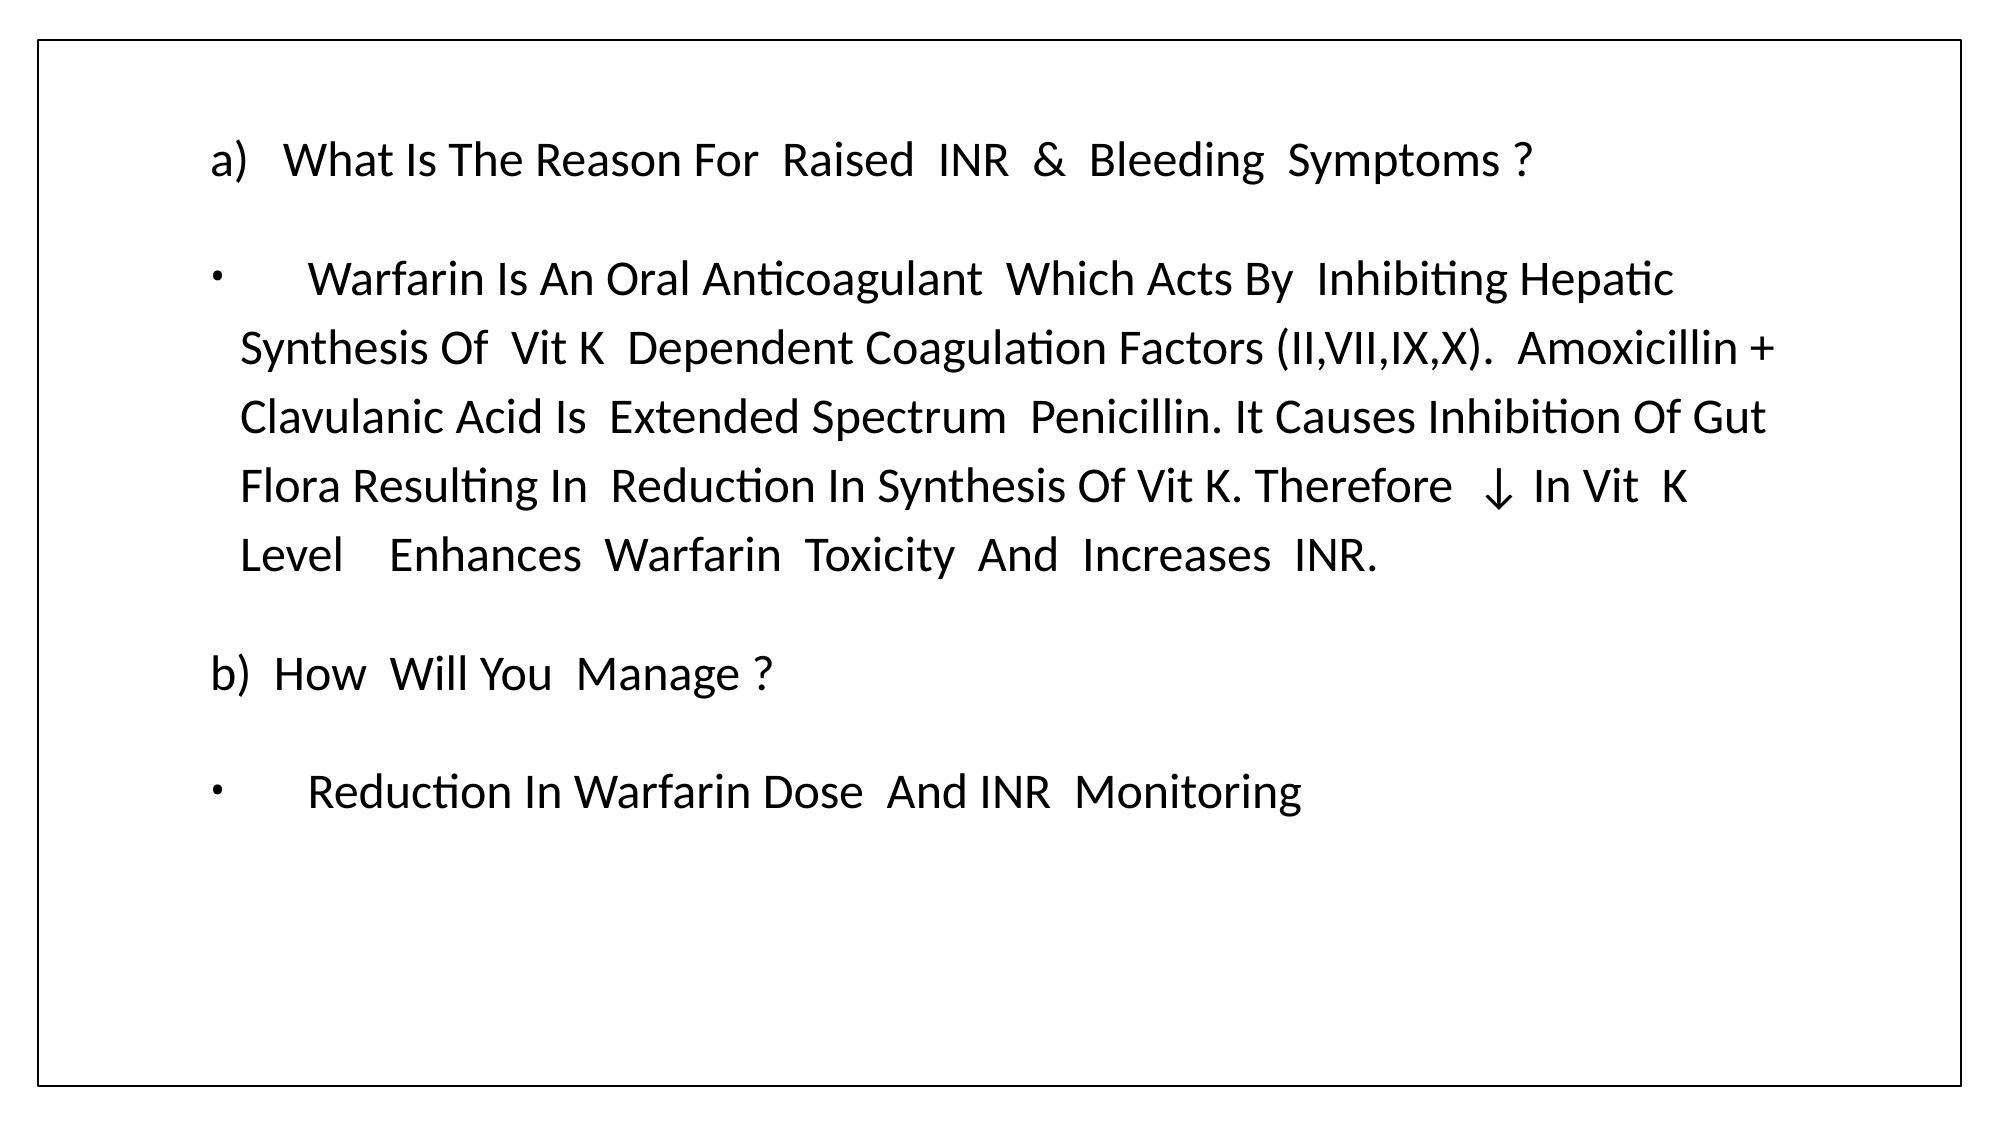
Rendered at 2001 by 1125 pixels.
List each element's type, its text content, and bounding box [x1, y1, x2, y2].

list a) What Is The Reason For Raised INR & Bleeding Symptoms ? Warfarin Is An Oral Anticoagulant Which Acts By Inhibiting Hepatic Synthesis Of Vit K Dependent Coagulation Factors (II,VII,IX,X). Amoxicillin + Clavulanic Acid Is Extended Spectrum Penicillin. It Causes Inhibition Of Gut Flora Resulting In Reduction In Synthesis Of Vit K. Therefore ↓ In Vit K Level Enhances Warfarin Toxicity And Increases INR. b) How Will You Manage ? Reduction In Warfarin Dose And INR Monitoring [187, 109, 1808, 1000]
